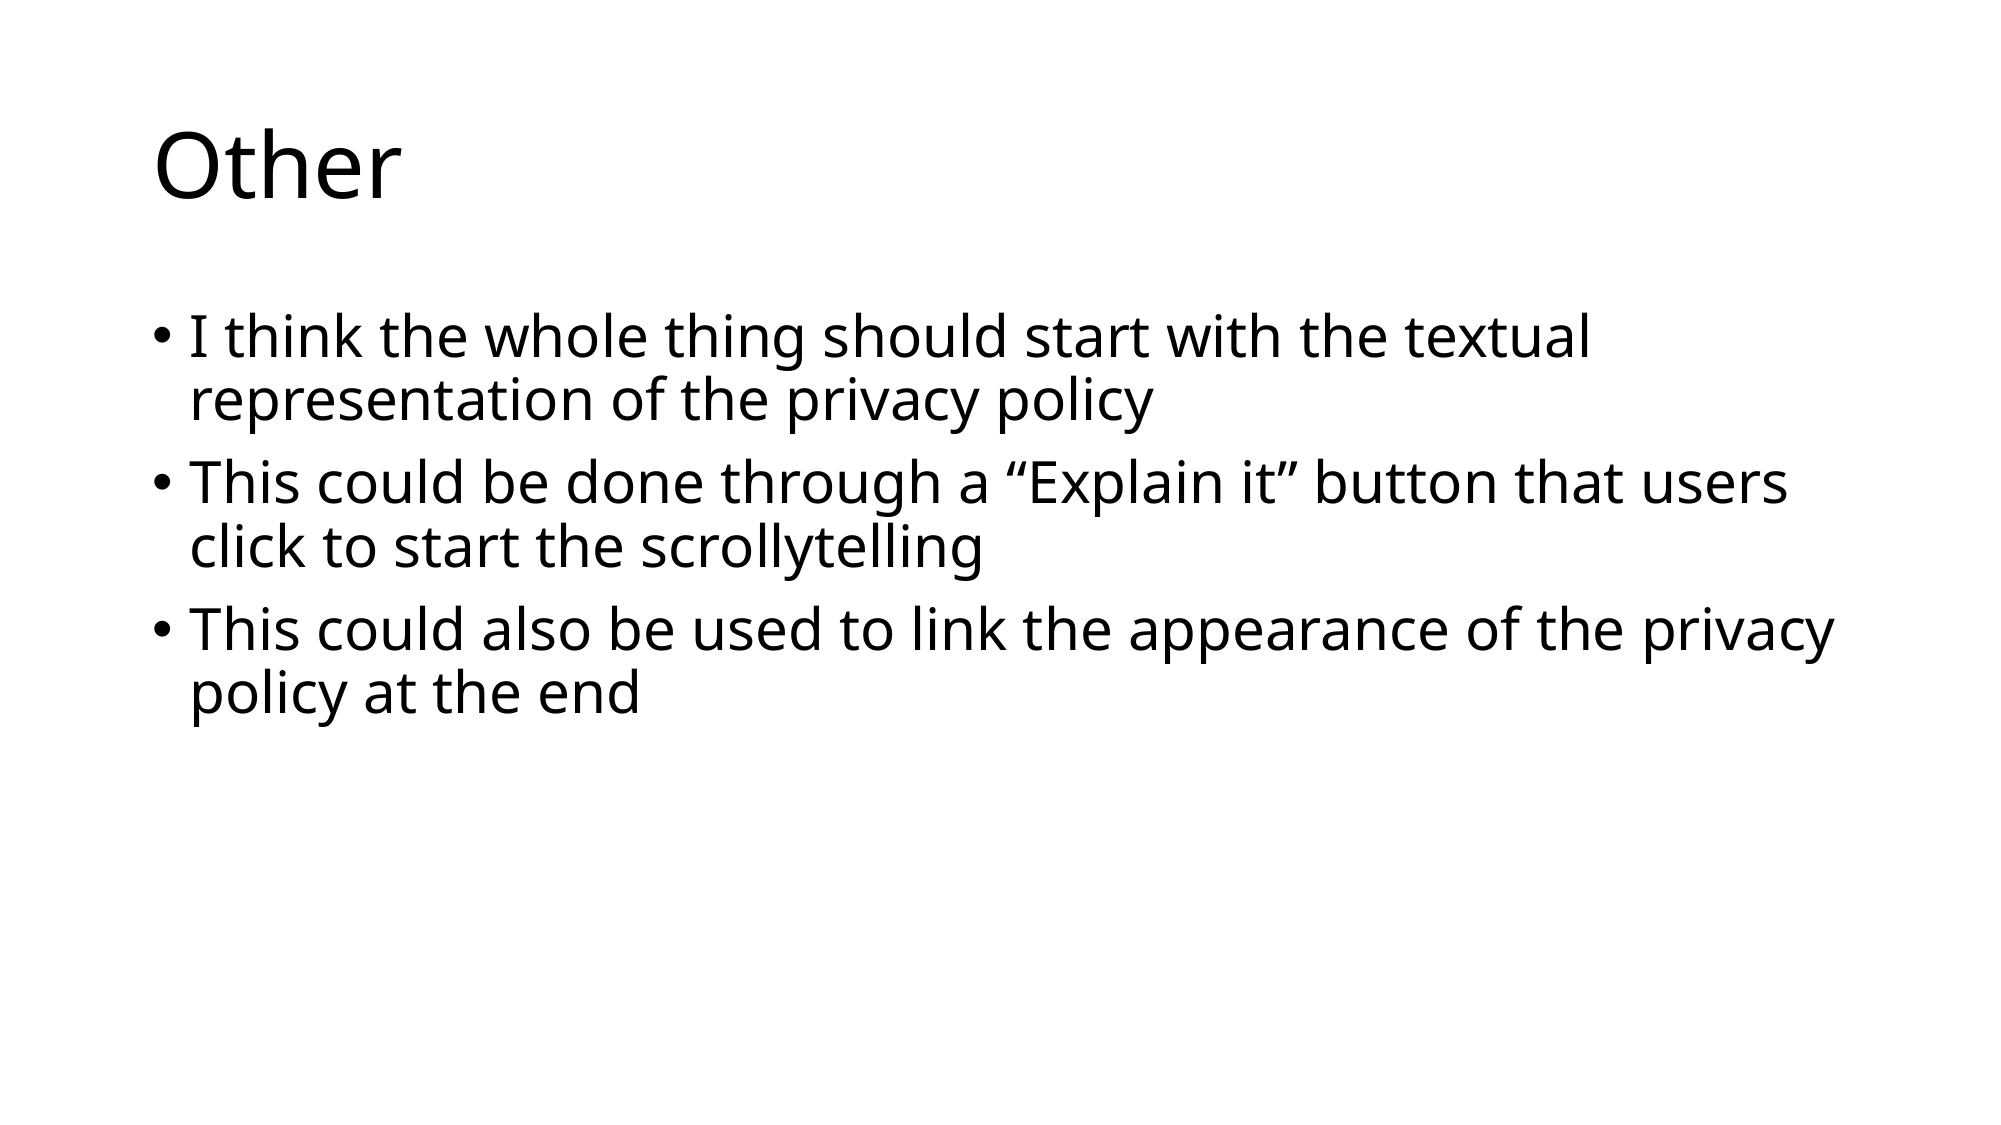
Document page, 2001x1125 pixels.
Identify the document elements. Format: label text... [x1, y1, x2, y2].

title Other [137, 59, 1863, 278]
list I think the whole thing should start with the textual representation of the privacy policy This could be done through a “Explain it” button that users click to start the scrollytelling This could also be used to link the appearance of the privacy policy at the end [137, 299, 1863, 1014]
